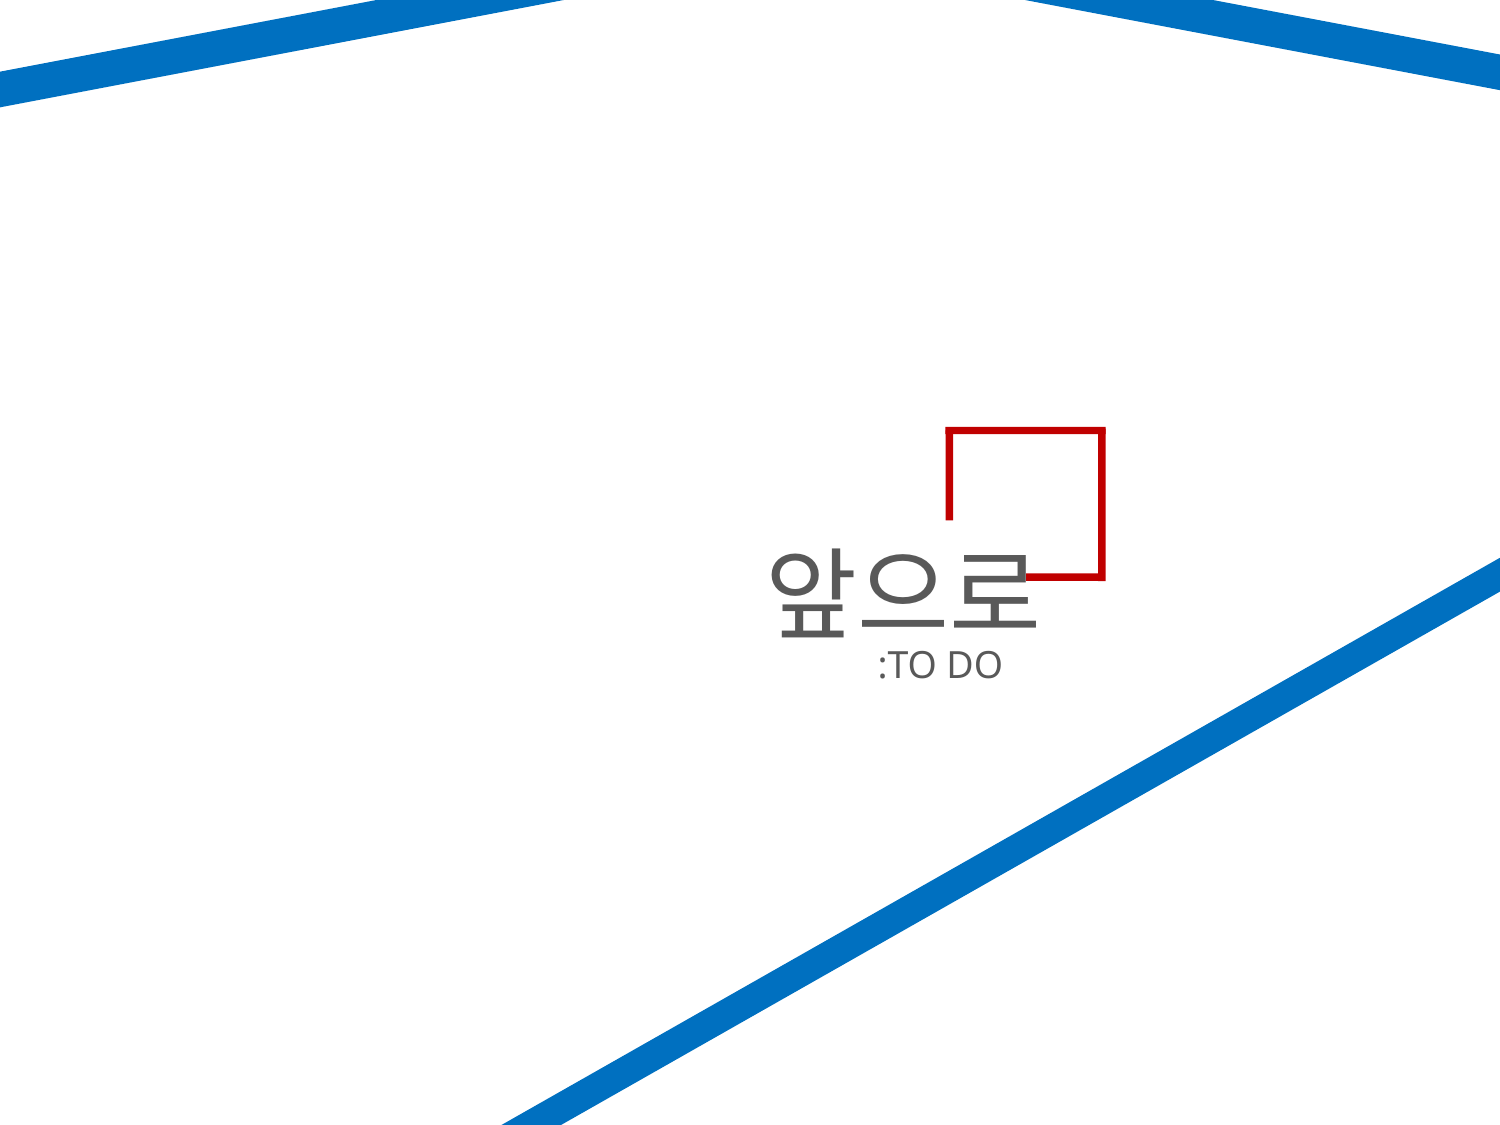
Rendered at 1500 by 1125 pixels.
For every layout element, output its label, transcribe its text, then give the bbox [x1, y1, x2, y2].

text_box 앞으로 [750, 523, 1500, 659]
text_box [945, 426, 1106, 582]
text_box :TO DO [862, 633, 1300, 694]
